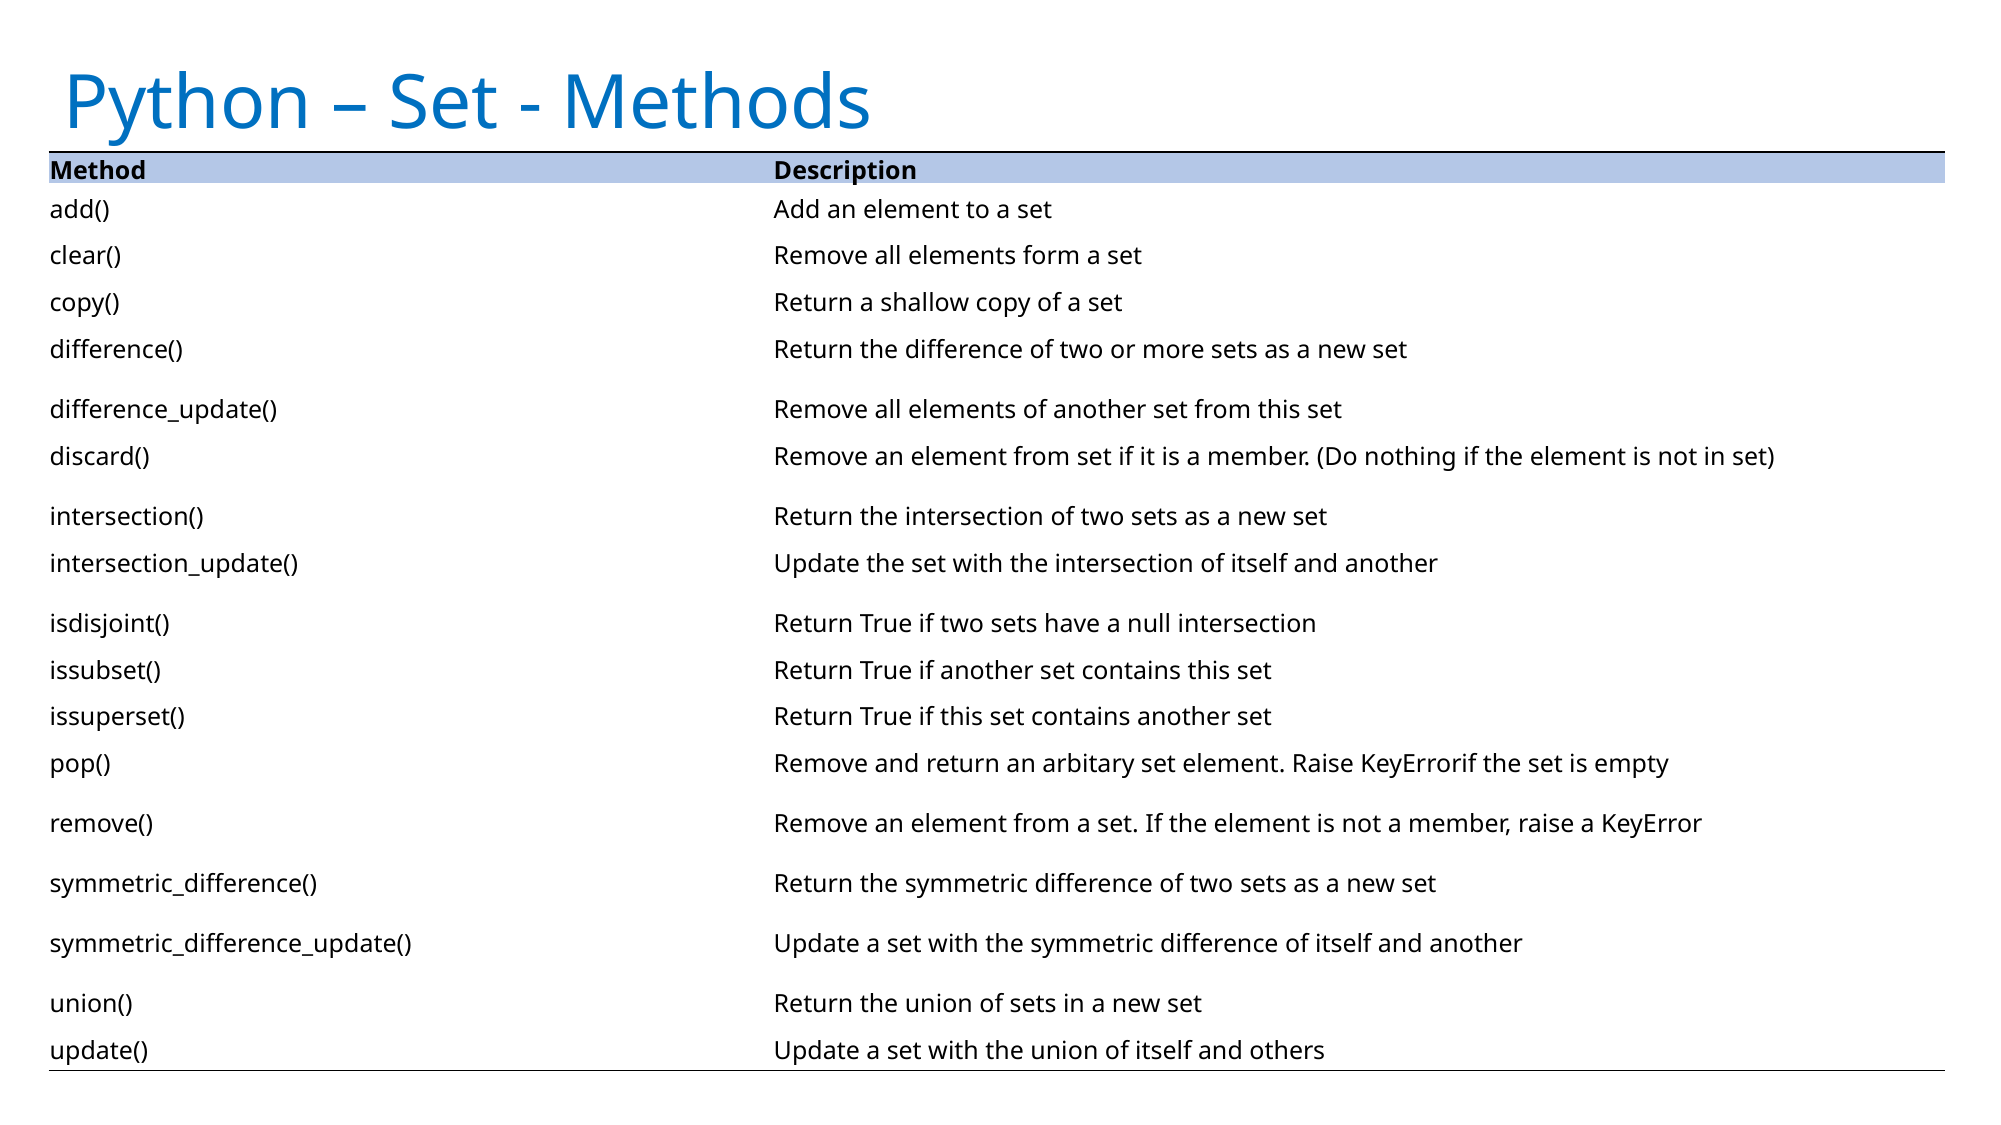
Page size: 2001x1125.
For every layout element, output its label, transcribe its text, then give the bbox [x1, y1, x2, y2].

table_cell Update the set with the intersection of itself and another [773, 537, 1945, 597]
table_cell discard() [49, 430, 773, 490]
table_cell symmetric_difference() [49, 857, 773, 917]
text_box Python – Set - Methods [48, 45, 1475, 151]
table_cell Return True if two sets have a null intersection [773, 597, 1945, 643]
table_cell Remove an element from set if it is a member. (Do nothing if the element is not in set) [773, 430, 1945, 490]
table_cell Update a set with the symmetric difference of itself and another [773, 917, 1945, 977]
table_cell Return the intersection of two sets as a new set [773, 490, 1945, 537]
table_cell union() [49, 977, 773, 1024]
table_cell add() [49, 183, 773, 229]
table_cell Remove all elements of another set from this set [773, 383, 1945, 430]
table_cell issubset() [49, 643, 773, 690]
table_cell Return a shallow copy of a set [773, 276, 1945, 323]
table_cell Update a set with the union of itself and others [773, 1024, 1945, 1070]
table_cell difference() [49, 323, 773, 383]
table_header Method [49, 153, 773, 183]
table_cell update() [49, 1024, 773, 1070]
table_cell difference_update() [49, 383, 773, 430]
table_cell Remove an element from a set. If the element is not a member, raise a KeyError [773, 797, 1945, 857]
table_cell isdisjoint() [49, 597, 773, 643]
table_cell issuperset() [49, 690, 773, 737]
table_cell Return True if this set contains another set [773, 690, 1945, 737]
table_header Description [773, 153, 1945, 183]
table_cell Return the symmetric difference of two sets as a new set [773, 857, 1945, 917]
table_cell intersection() [49, 490, 773, 537]
table_cell pop() [49, 737, 773, 797]
table_cell Return the union of sets in a new set [773, 977, 1945, 1024]
table_cell Return the difference of two or more sets as a new set [773, 323, 1945, 383]
table_cell Remove and return an arbitary set element. Raise KeyErrorif the set is empty [773, 737, 1945, 797]
table_cell Return True if another set contains this set [773, 643, 1945, 690]
table_cell copy() [49, 276, 773, 323]
table_cell intersection_update() [49, 537, 773, 597]
table_cell Add an element to a set [773, 183, 1945, 229]
table_cell clear() [49, 229, 773, 276]
table_cell symmetric_difference_update() [49, 917, 773, 977]
table_cell Remove all elements form a set [773, 229, 1945, 276]
table_cell remove() [49, 797, 773, 857]
